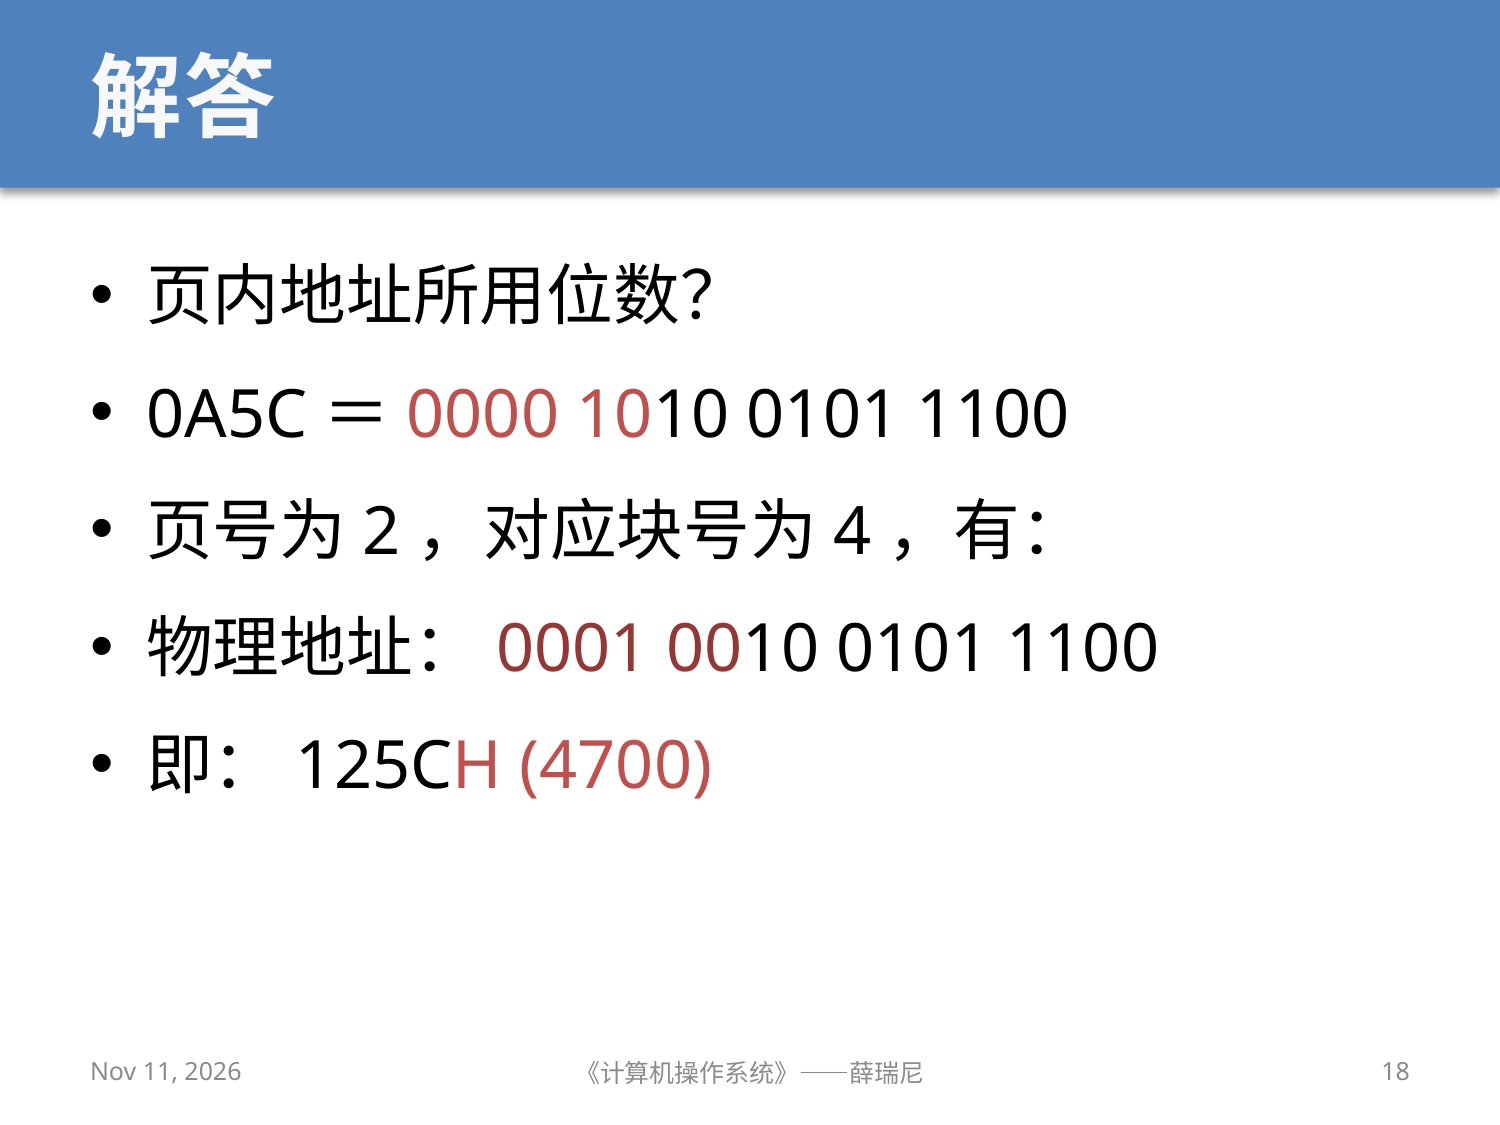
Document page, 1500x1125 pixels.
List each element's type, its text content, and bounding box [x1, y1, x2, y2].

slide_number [75, 1042, 425, 1103]
title 解答 [75, 0, 1425, 188]
slide_number 18 [1074, 1042, 1425, 1103]
footer 《计算机操作系统》——薛瑞尼 [512, 1042, 988, 1103]
list 页内地址所用位数？ 0A5C＝0000 1010 0101 1100 页号为2，对应块号为4，有： 物理地址：0001 0010 0101 1100 即：125CH (4700) [75, 221, 1425, 1021]
